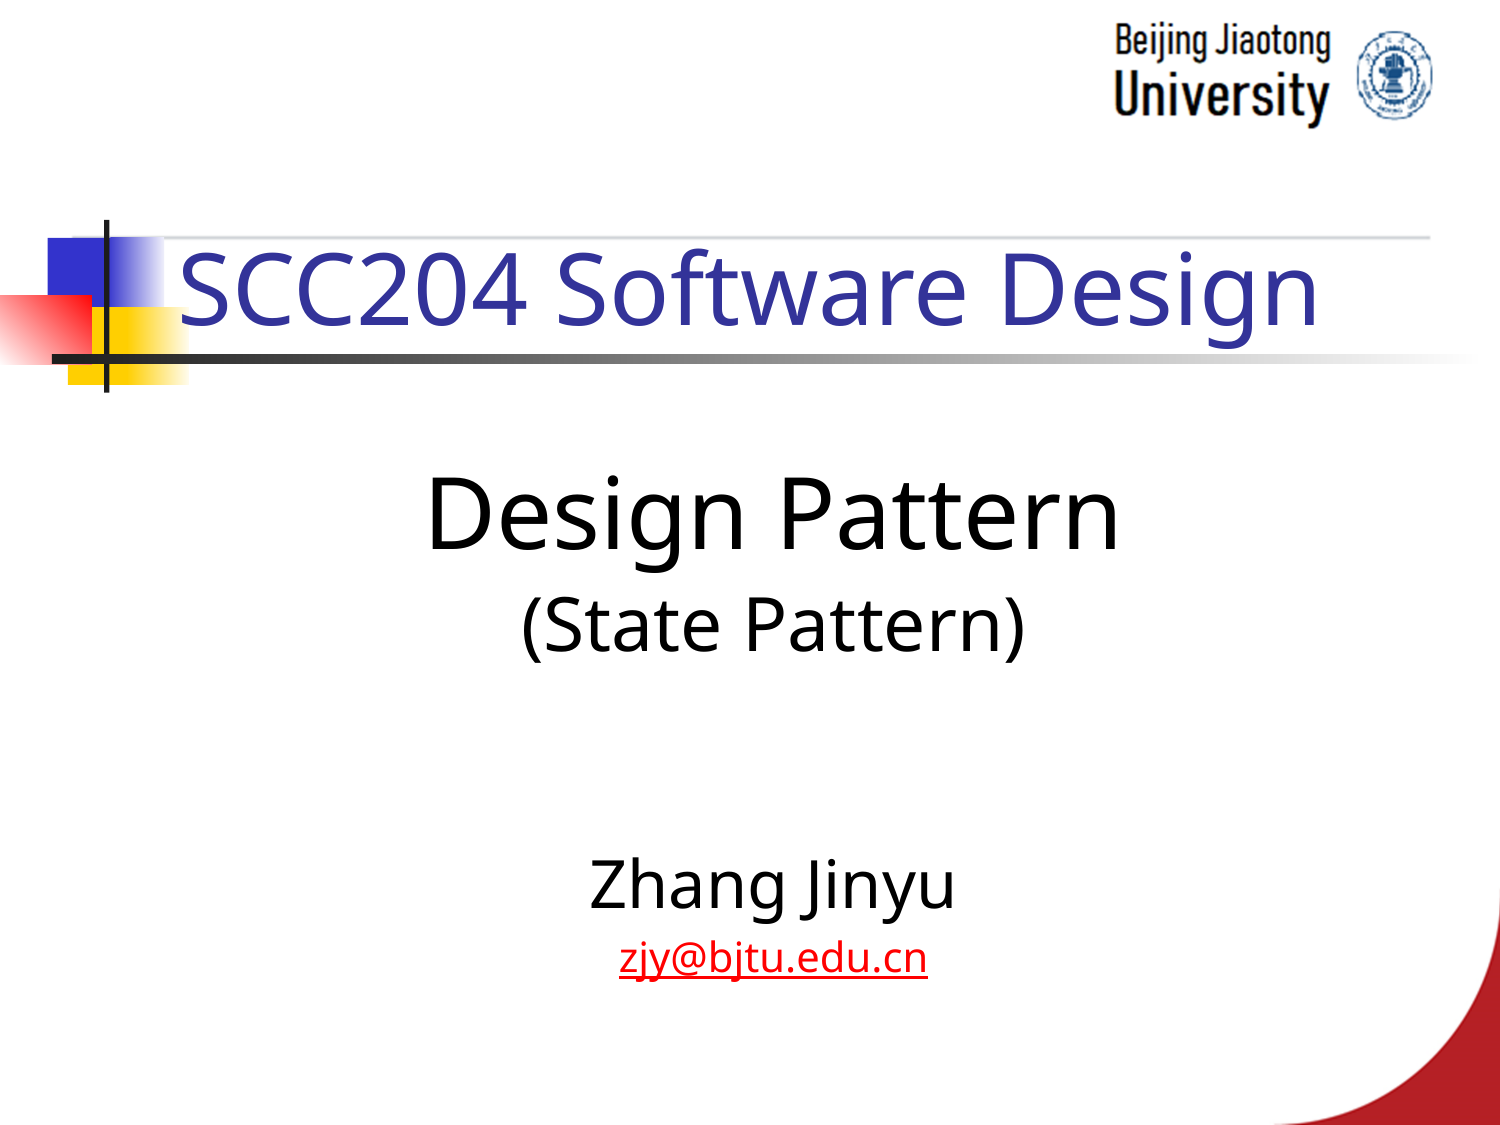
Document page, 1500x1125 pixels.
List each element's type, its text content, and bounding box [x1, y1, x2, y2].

subtitle Design Pattern (State Pattern) Zhang Jinyu zjy@bjtu.edu.cn [350, 455, 1197, 1071]
title SCC204 Software Design [162, 113, 1438, 354]
picture [0, 0, 1500, 1125]
